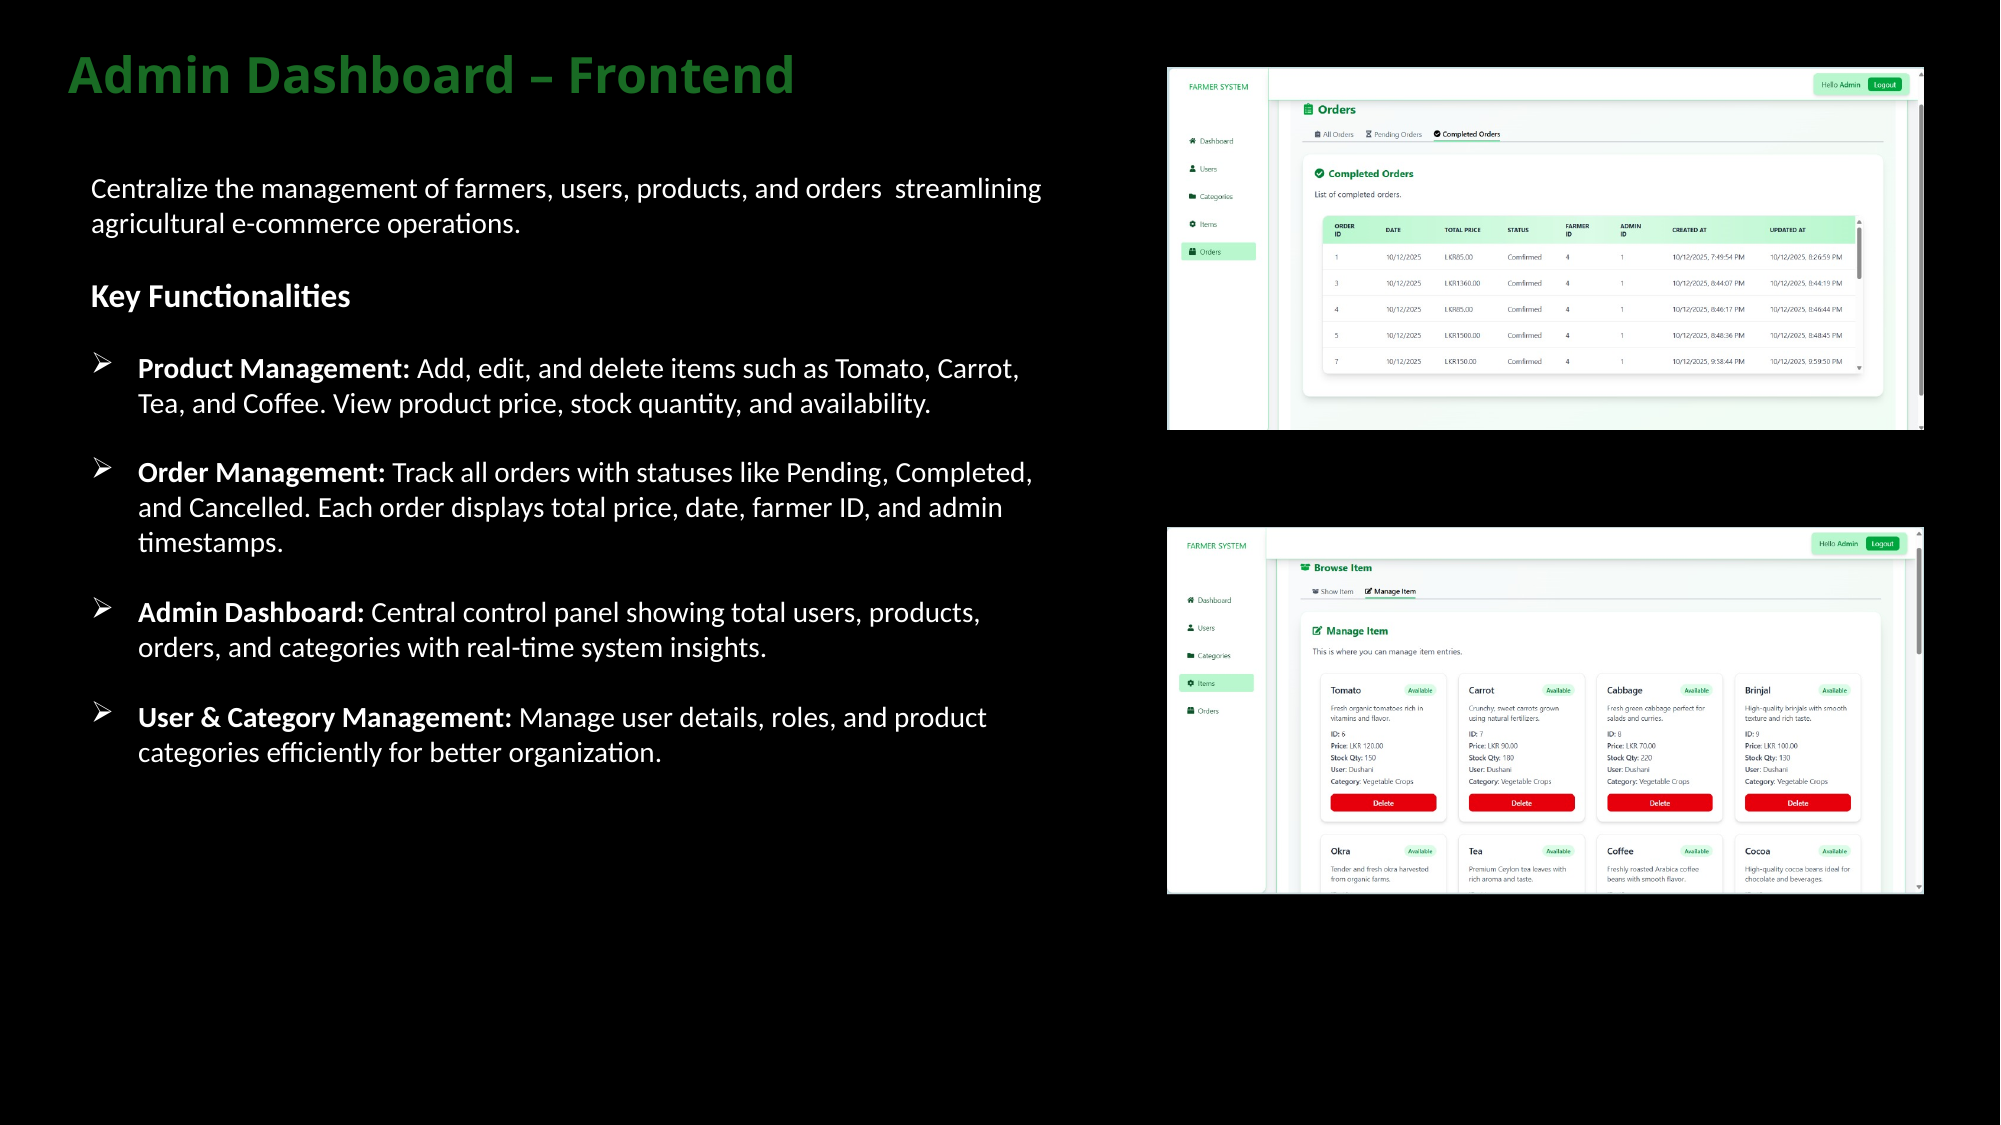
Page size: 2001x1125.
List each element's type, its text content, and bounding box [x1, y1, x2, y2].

picture [1167, 66, 1925, 431]
text_box Centralize the management of farmers, users, products, and orders streamlining agricultural e-commerce operations. Key Functionalities Product Management: Add, edit, and delete items such as Tomato, Carrot, Tea, and Coffee. View product price, stock quantity, and availability. Order Management: Track all orders with statuses like Pending, Completed, and Cancelled. Each order displays total price, date, farmer ID, and admin timestamps. Admin Dashboard: Central control panel showing total users, products, orders, and categories with real-time system insights. User & Category Management: Manage user details, roles, and product categories efficiently for better organization. [76, 161, 1077, 776]
picture [1167, 527, 1925, 896]
text_box Admin Dashboard – Frontend [54, 27, 1055, 111]
